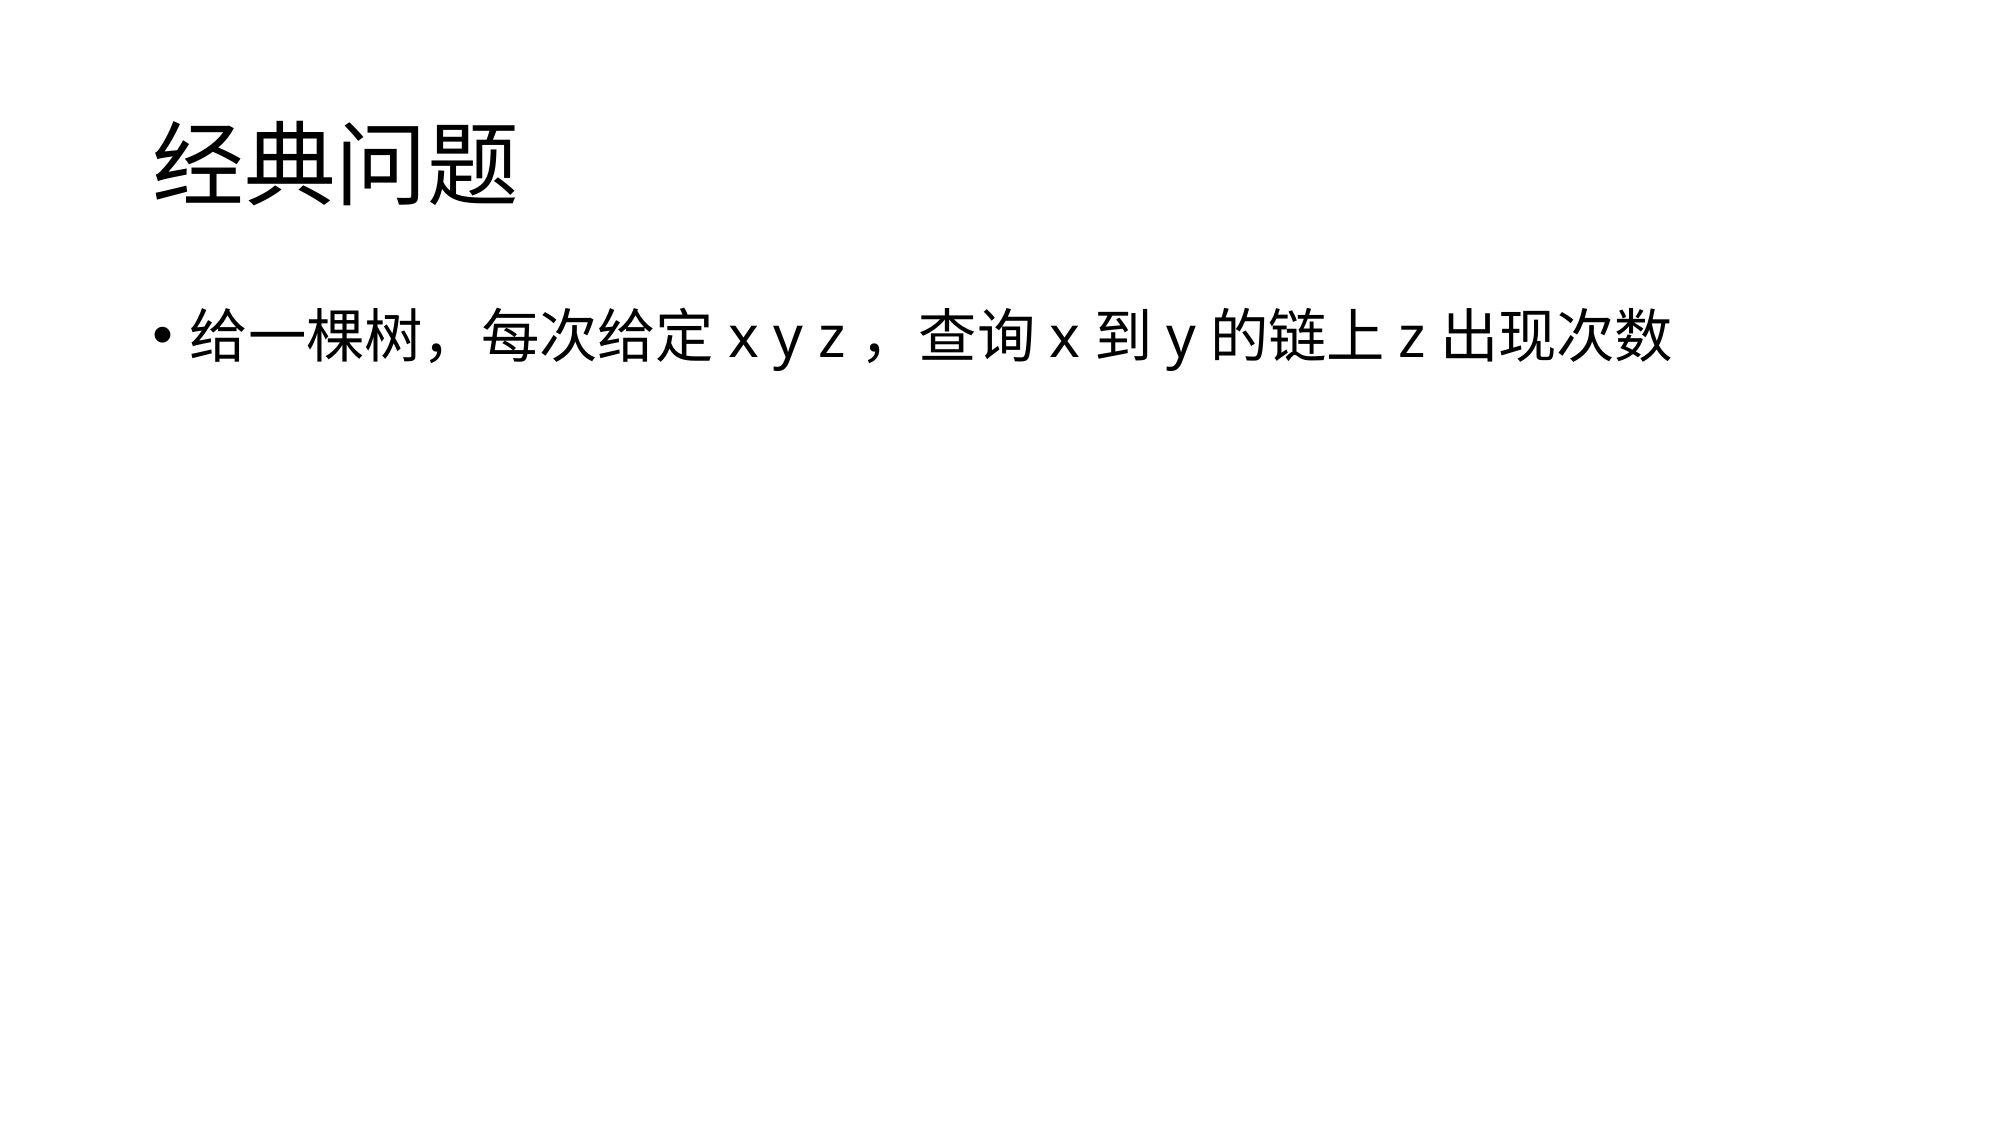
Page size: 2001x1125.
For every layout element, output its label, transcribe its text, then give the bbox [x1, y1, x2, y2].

list 给一棵树，每次给定x y z，查询x到y的链上z出现次数 [137, 299, 1863, 1014]
title 经典问题 [137, 59, 1863, 278]
